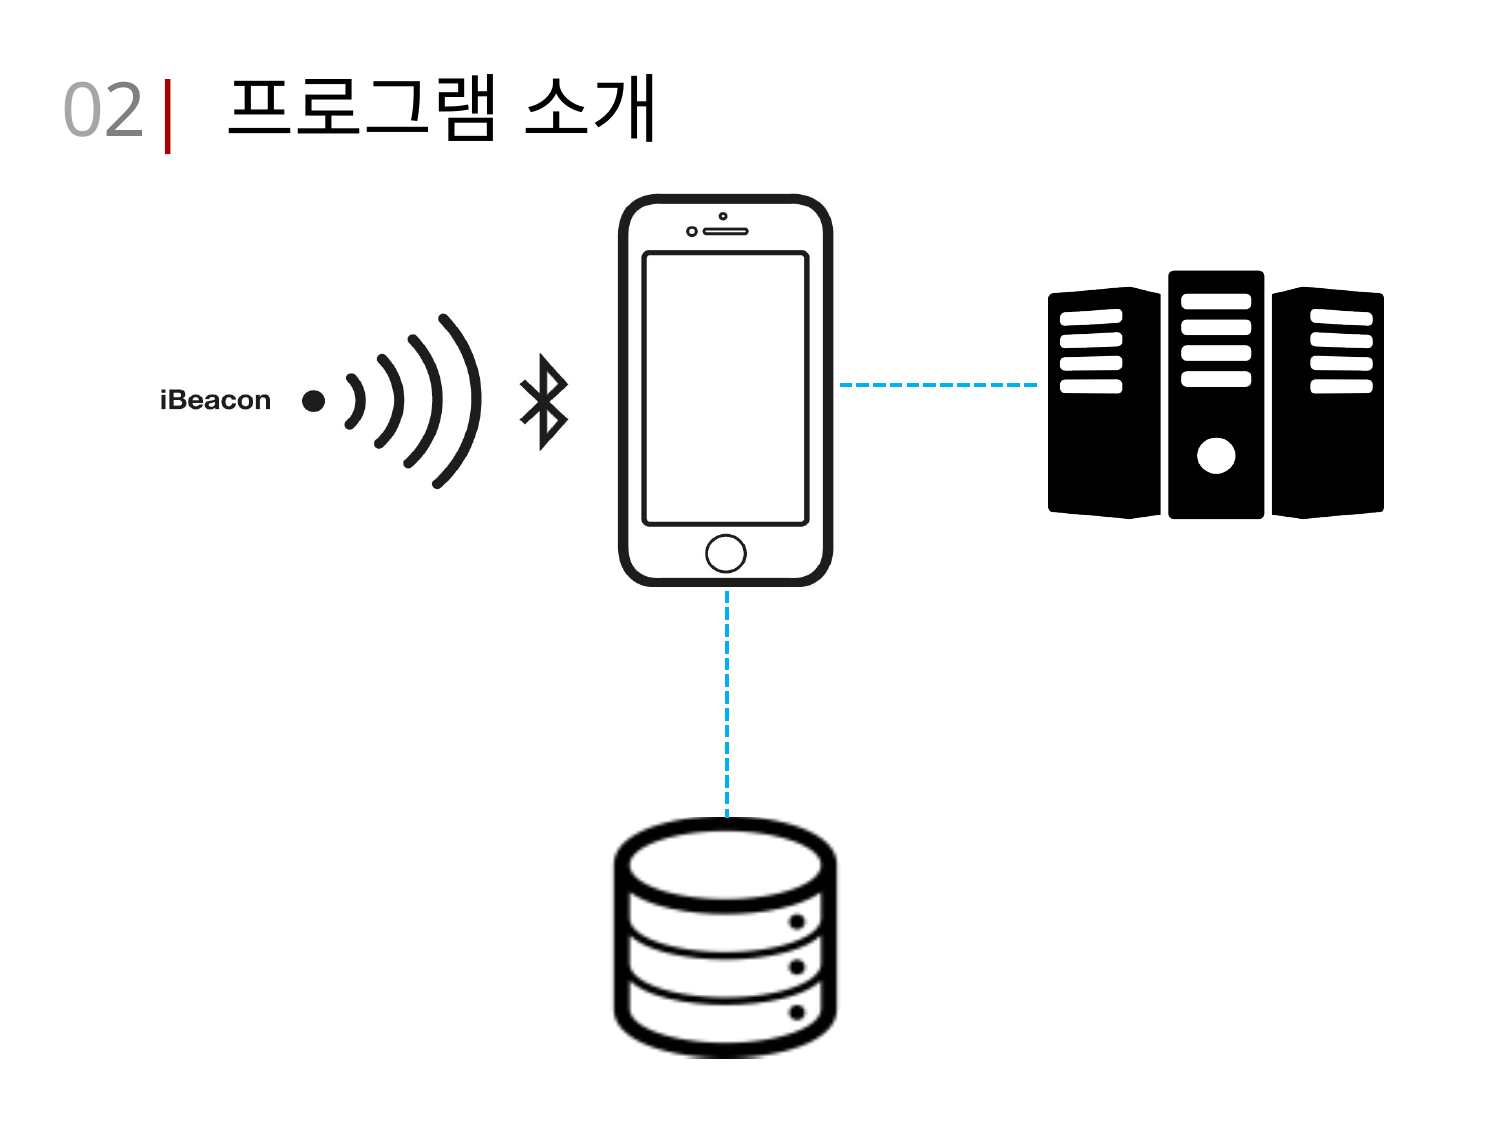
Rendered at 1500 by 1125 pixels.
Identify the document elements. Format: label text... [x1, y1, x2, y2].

text_box 02| 프로그램 소개 [46, 54, 676, 160]
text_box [147, 184, 1384, 1059]
